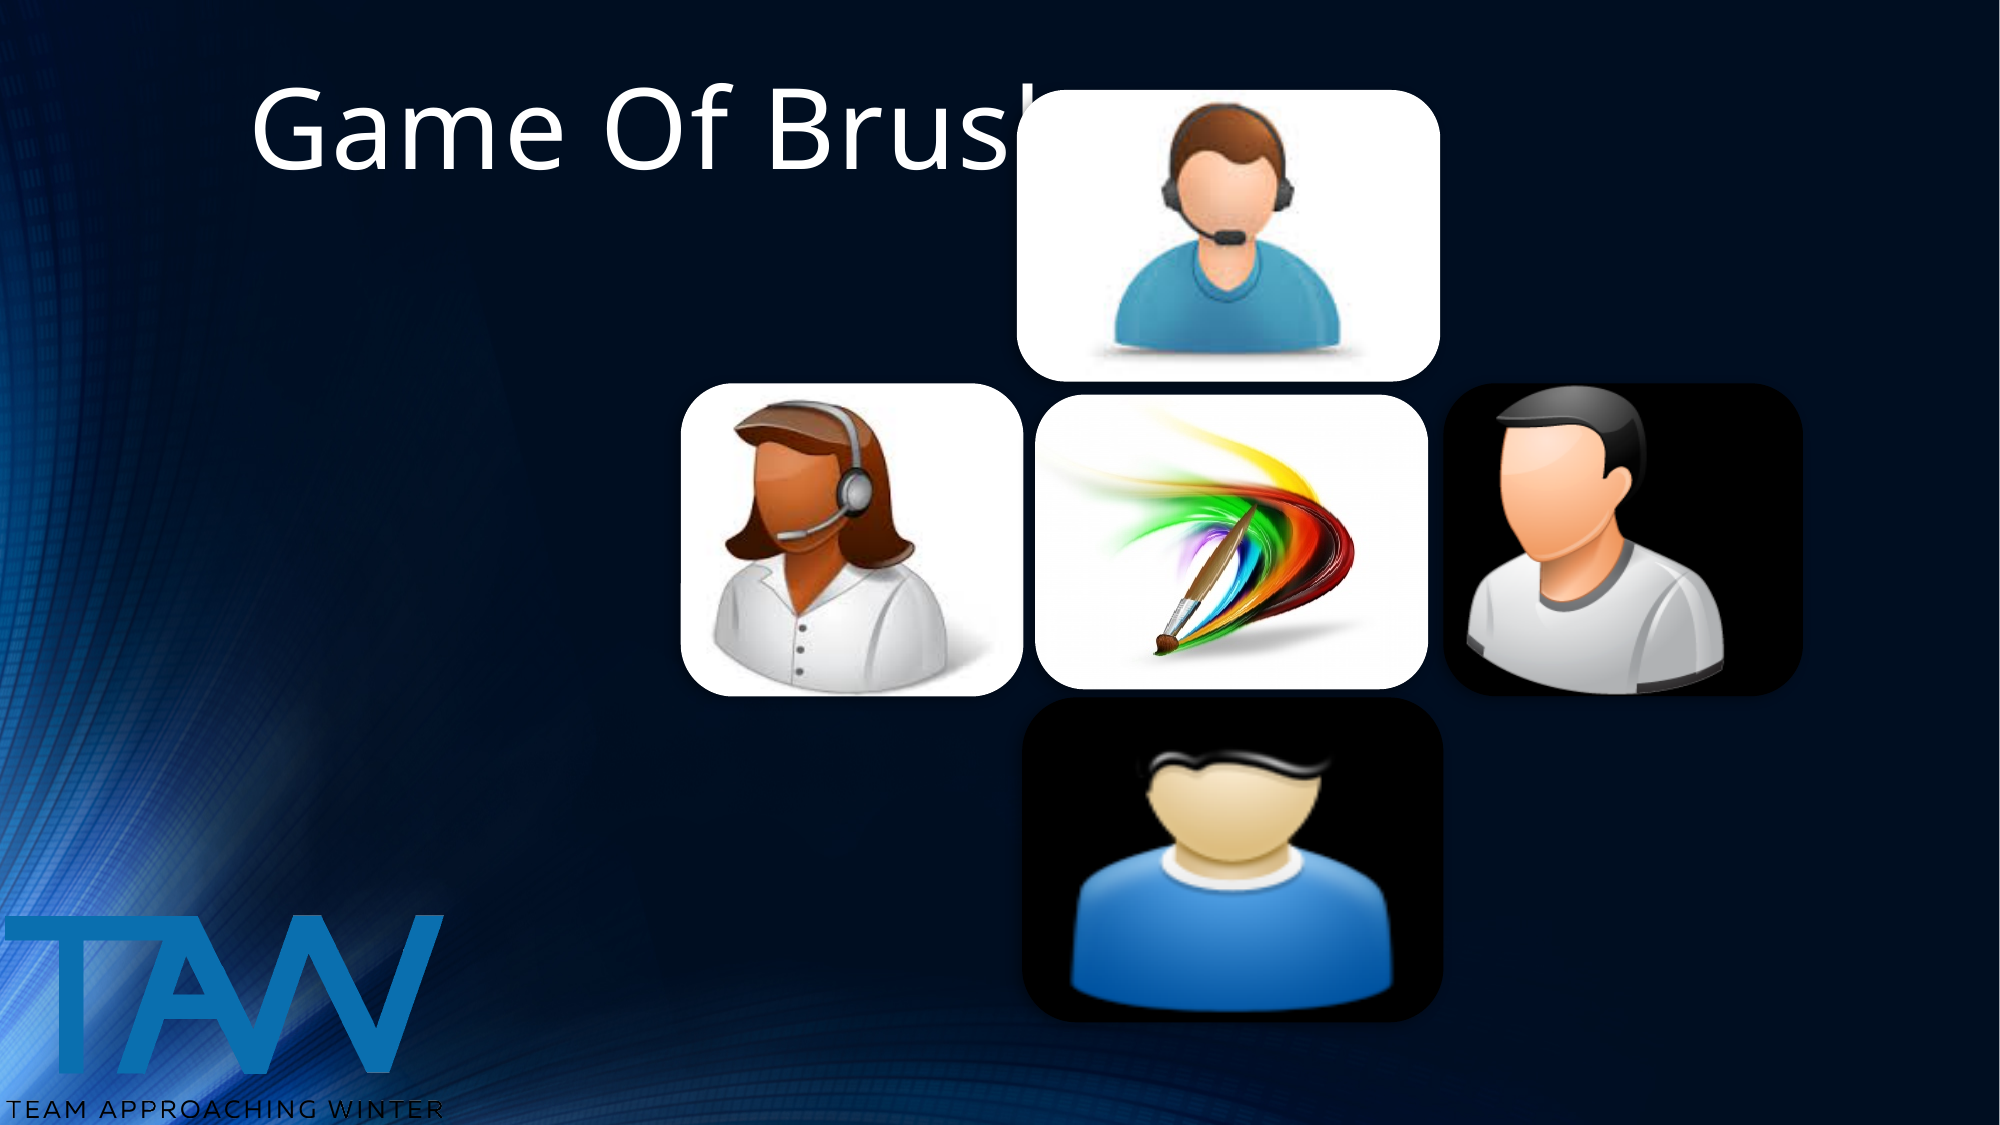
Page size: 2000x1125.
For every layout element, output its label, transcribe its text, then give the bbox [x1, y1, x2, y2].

title Game Of Brushes [0, 66, 1284, 292]
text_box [680, 89, 1803, 1023]
picture [0, 0, 2000, 1125]
